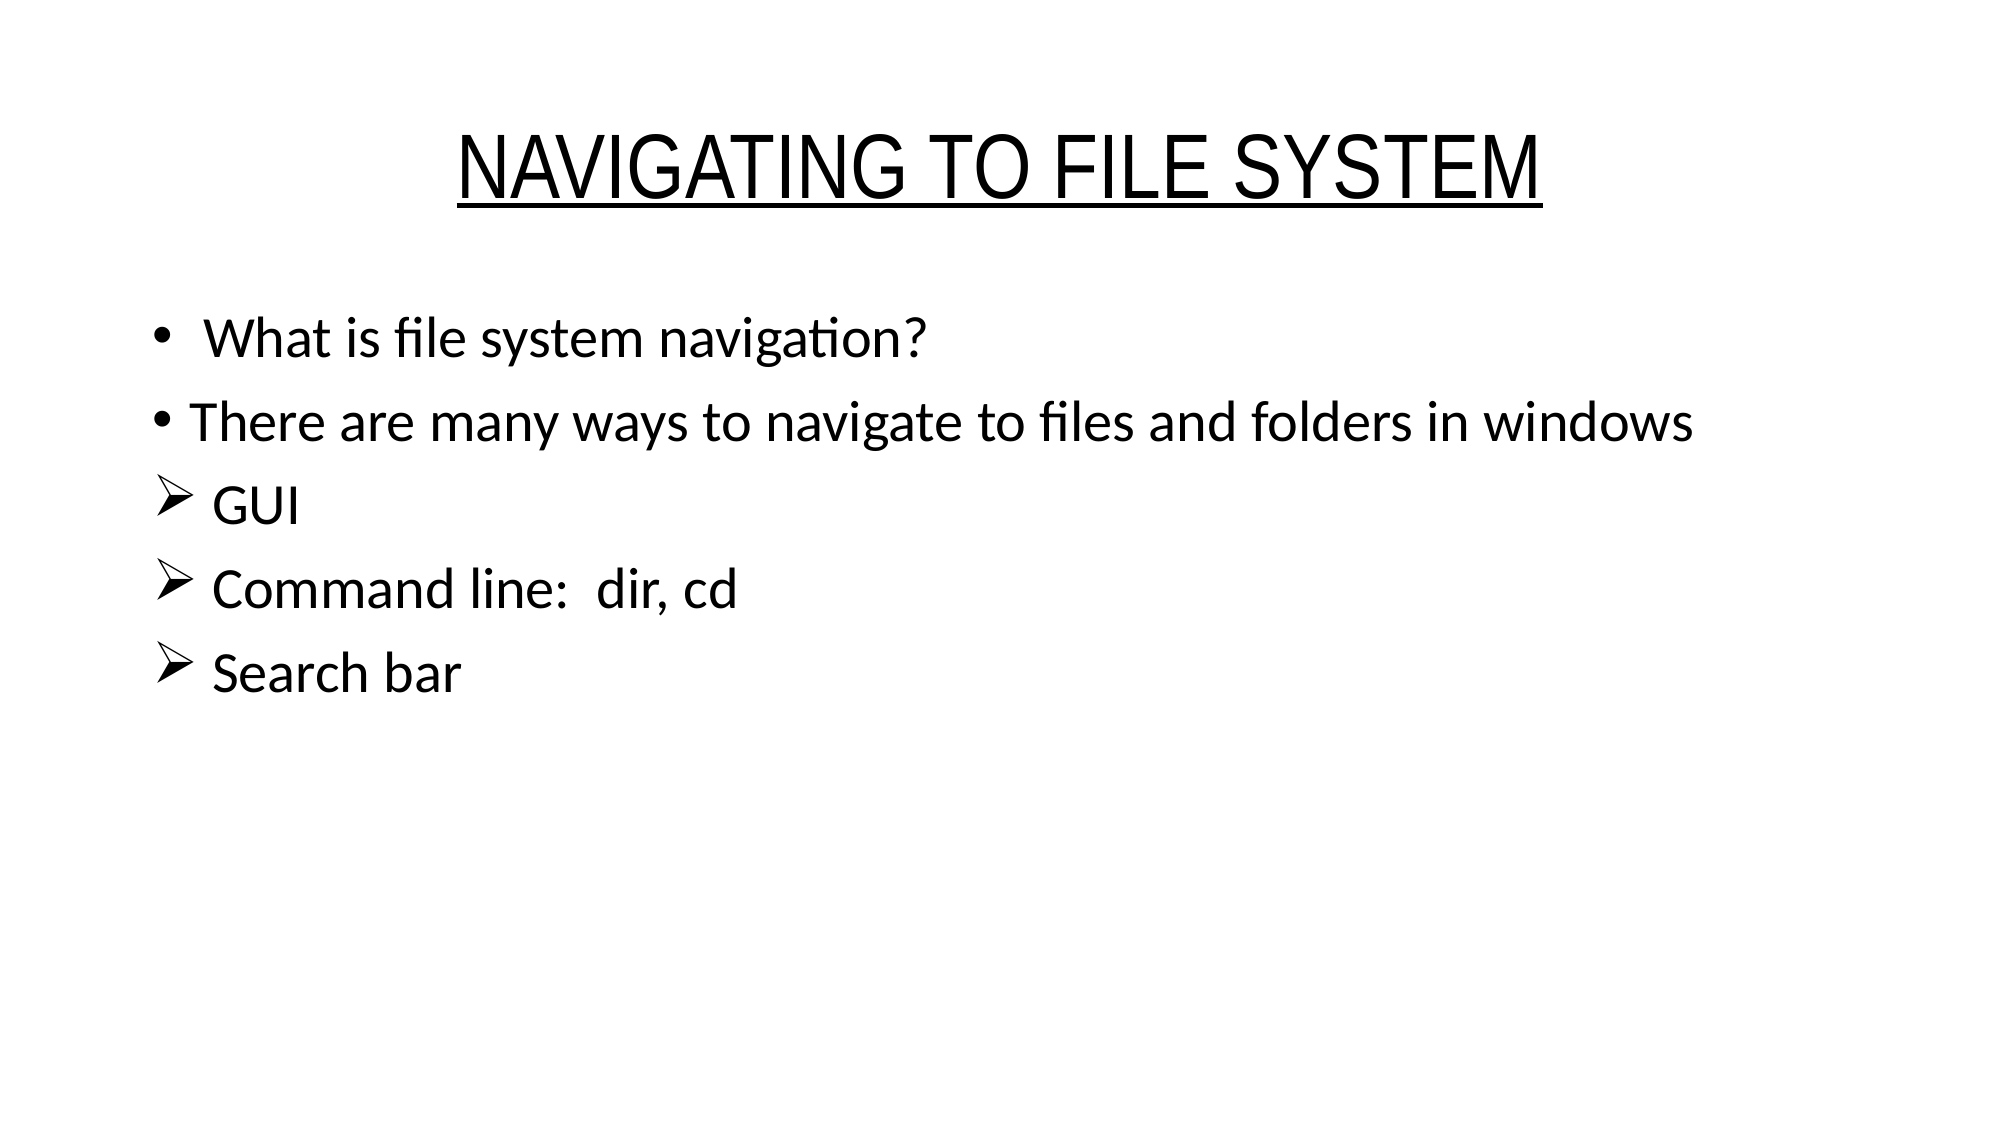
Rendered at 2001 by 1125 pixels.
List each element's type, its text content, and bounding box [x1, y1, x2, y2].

list What is file system navigation? There are many ways to navigate to files and folders in windows GUI Command line: dir, cd Search bar [137, 299, 1863, 1014]
title NAVIGATING TO FILE SYSTEM [137, 59, 1863, 278]
